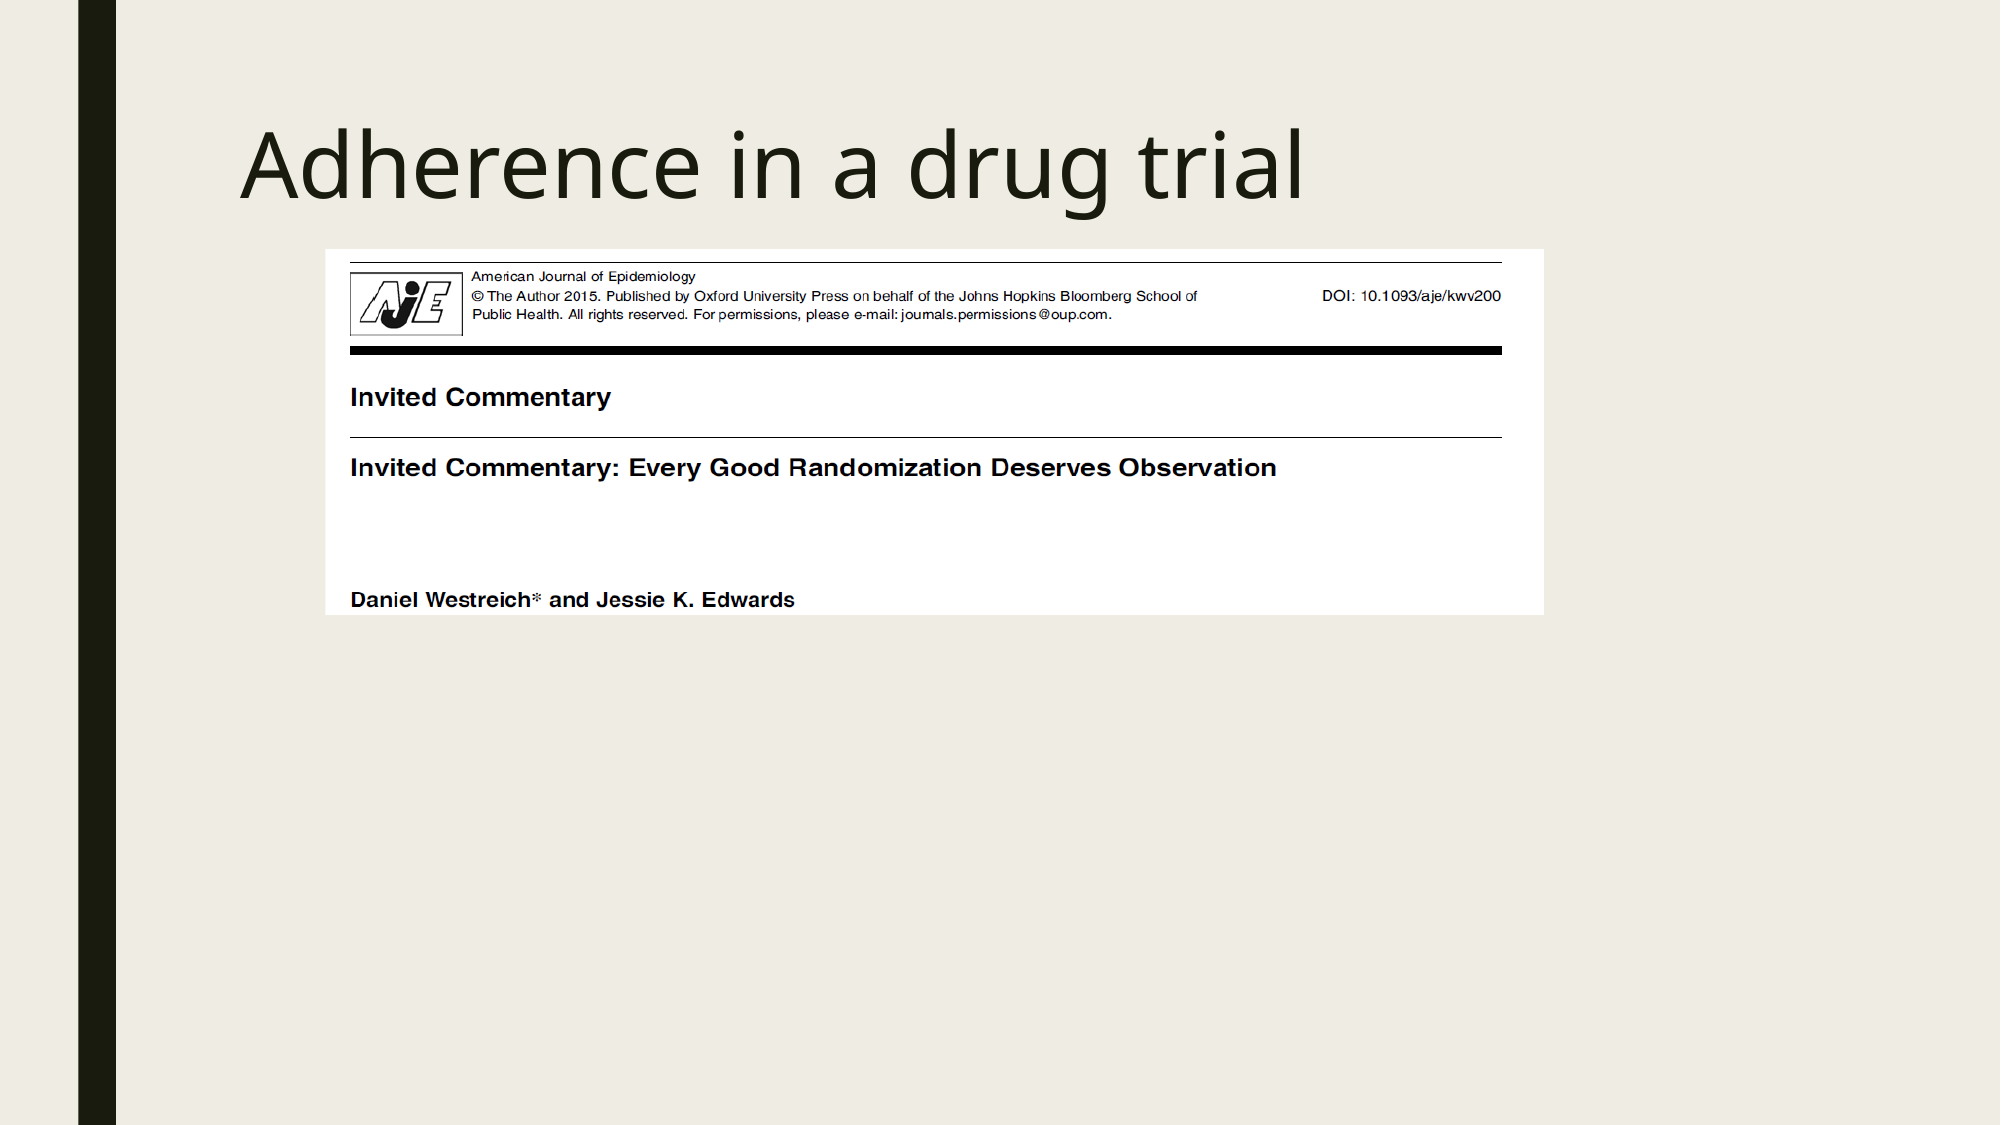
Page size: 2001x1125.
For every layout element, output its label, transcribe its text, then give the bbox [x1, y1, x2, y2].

picture [325, 249, 1544, 615]
title Adherence in a drug trial [225, 112, 1800, 357]
